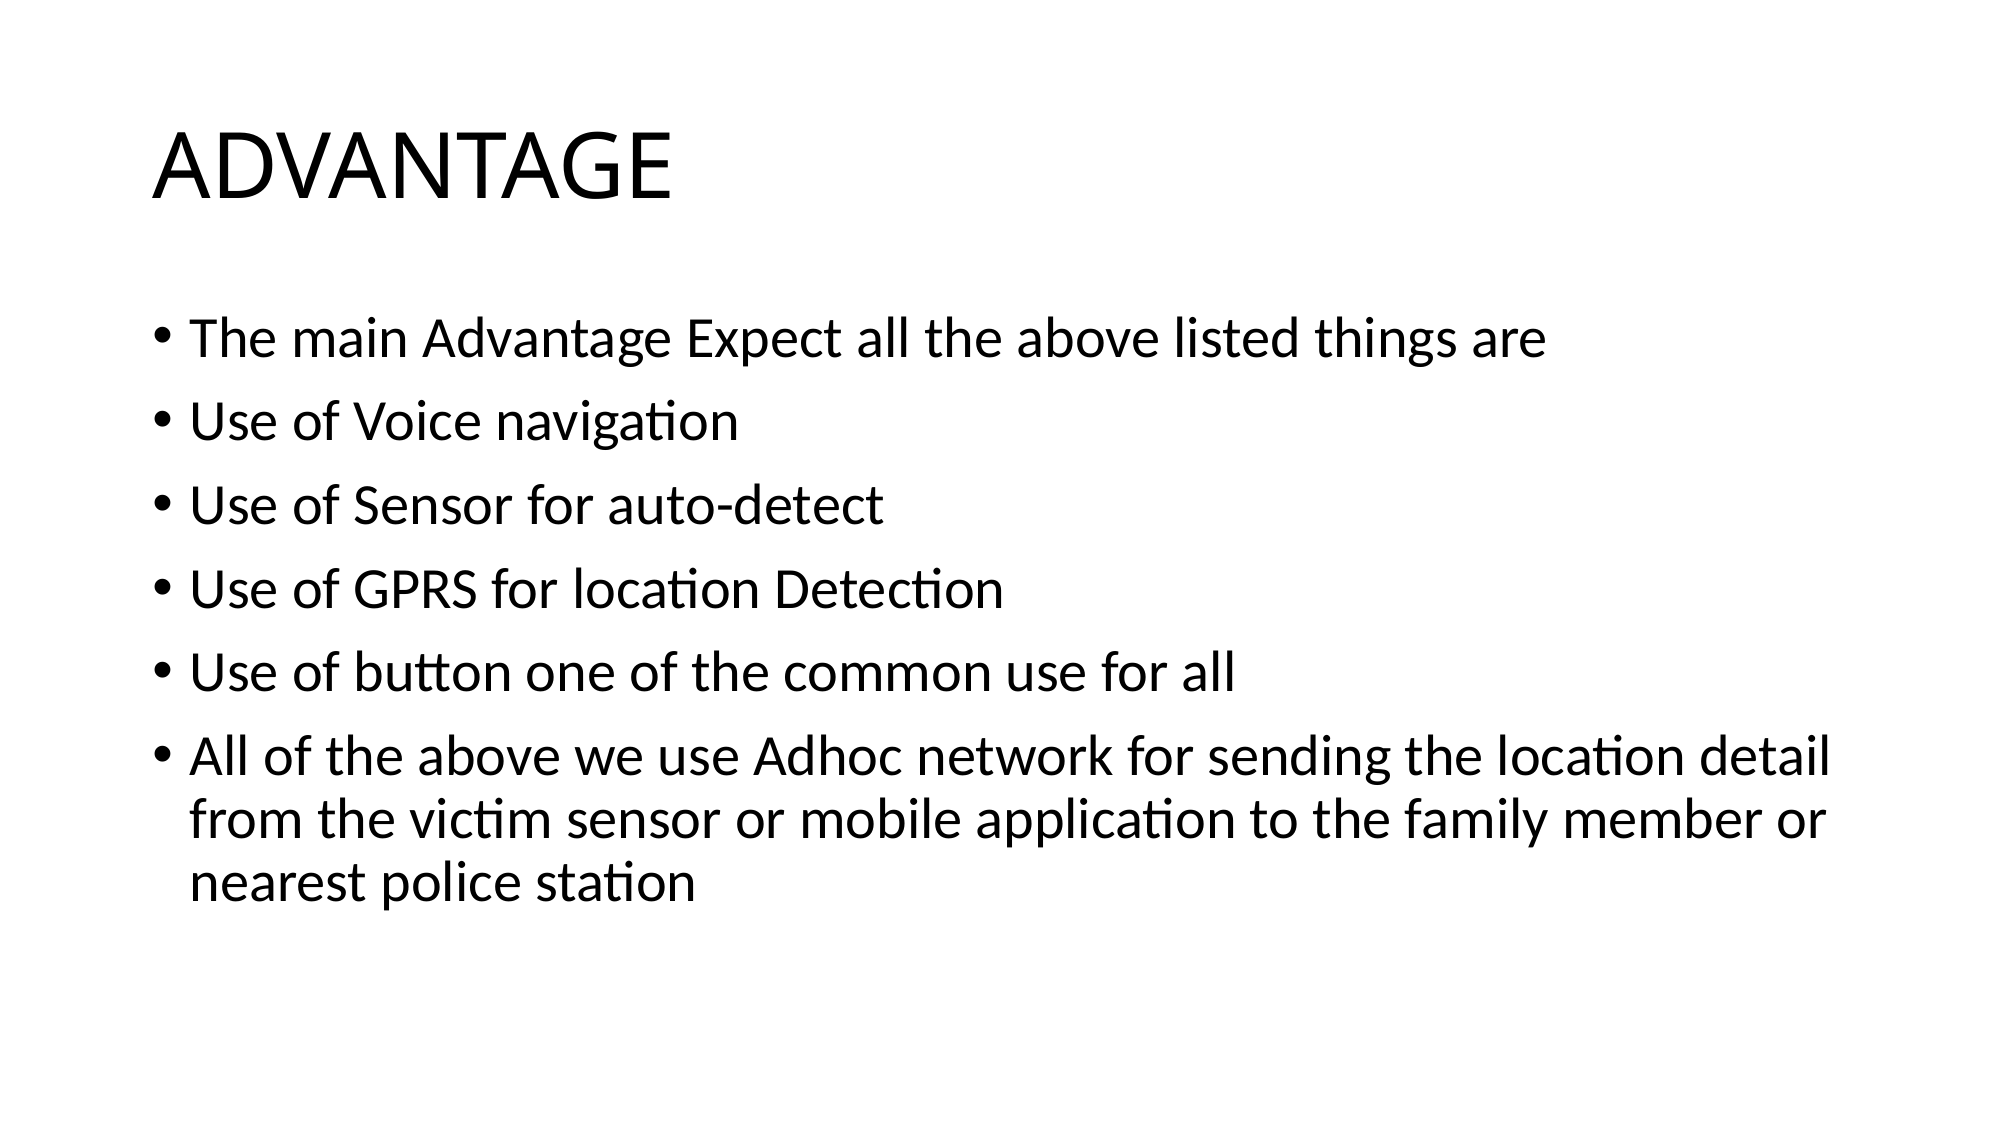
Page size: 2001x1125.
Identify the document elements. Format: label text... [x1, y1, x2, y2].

list The main Advantage Expect all the above listed things are Use of Voice navigation Use of Sensor for auto-detect Use of GPRS for location Detection Use of button one of the common use for all All of the above we use Adhoc network for sending the location detail from the victim sensor or mobile application to the family member or nearest police station [137, 299, 1863, 1014]
title ADVANTAGE [137, 59, 1863, 278]
